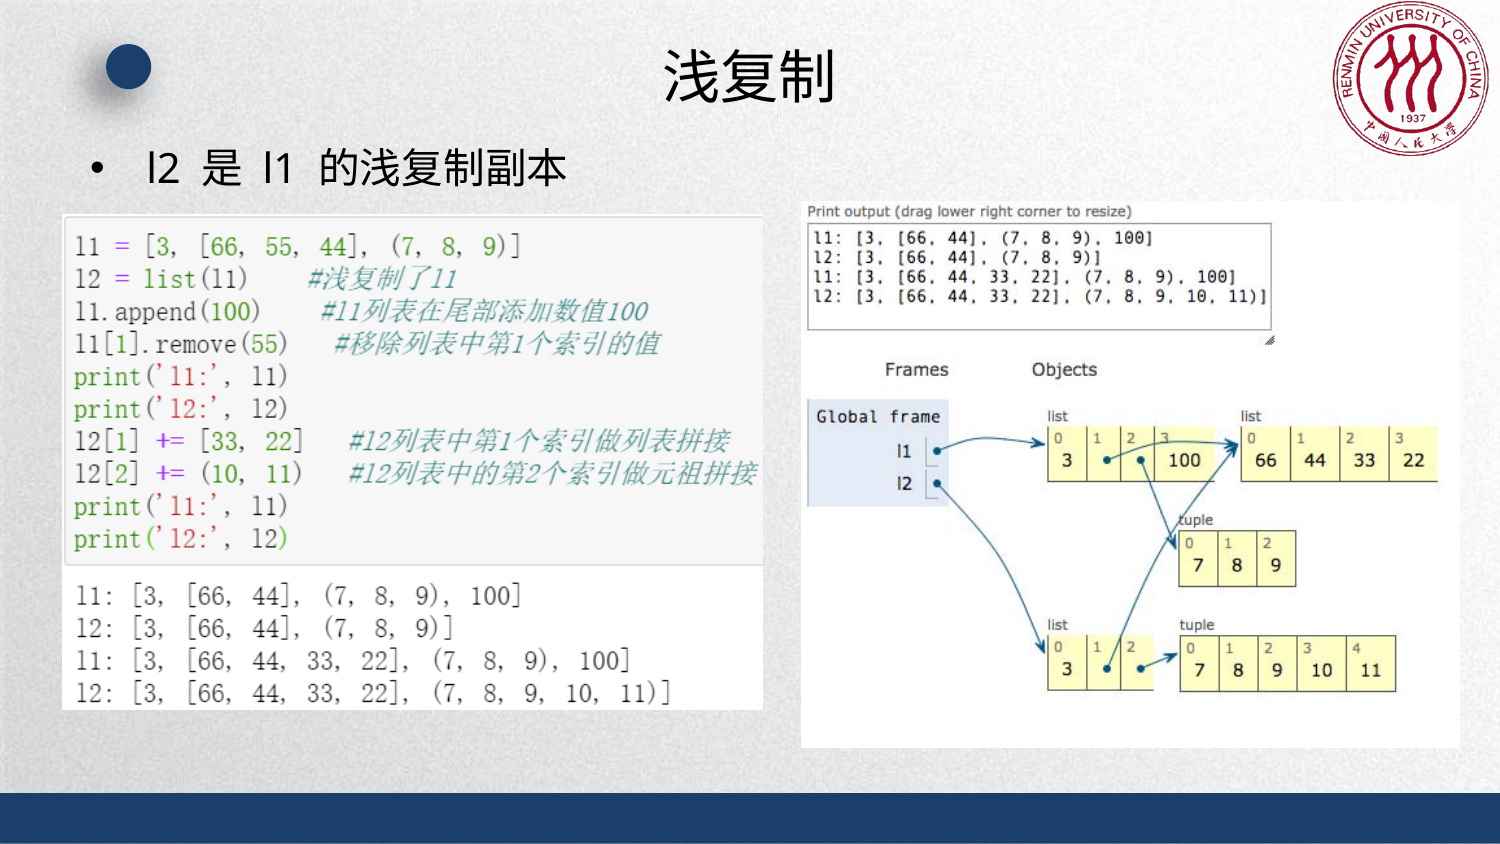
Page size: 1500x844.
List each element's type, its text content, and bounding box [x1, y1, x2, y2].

list l2 是 l1 的浅复制副本 [75, 134, 1425, 781]
picture [0, 0, 1500, 793]
title 浅复制 [75, 33, 1425, 116]
